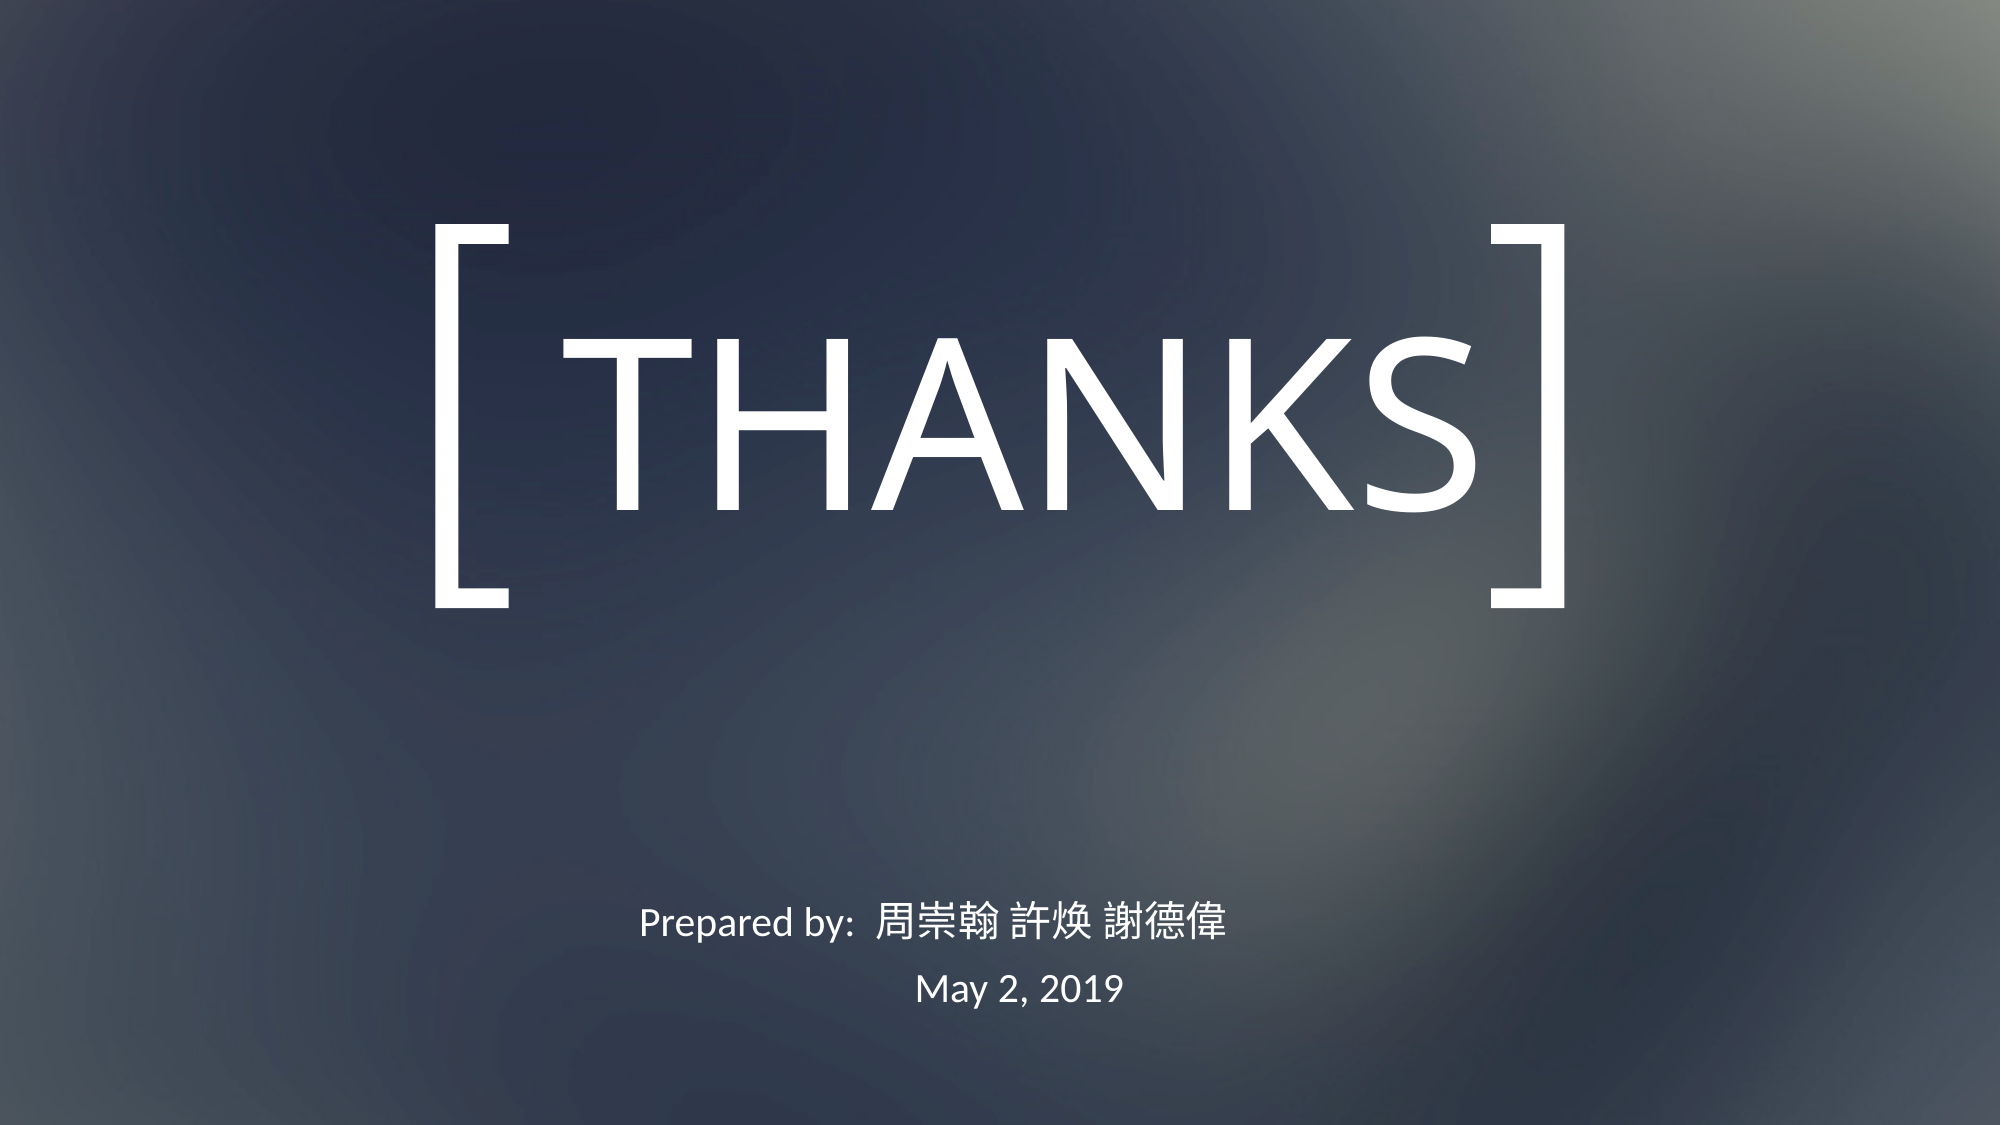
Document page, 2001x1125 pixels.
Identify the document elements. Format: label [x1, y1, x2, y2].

text_box [623, 887, 1244, 1020]
picture [0, 0, 2000, 1125]
